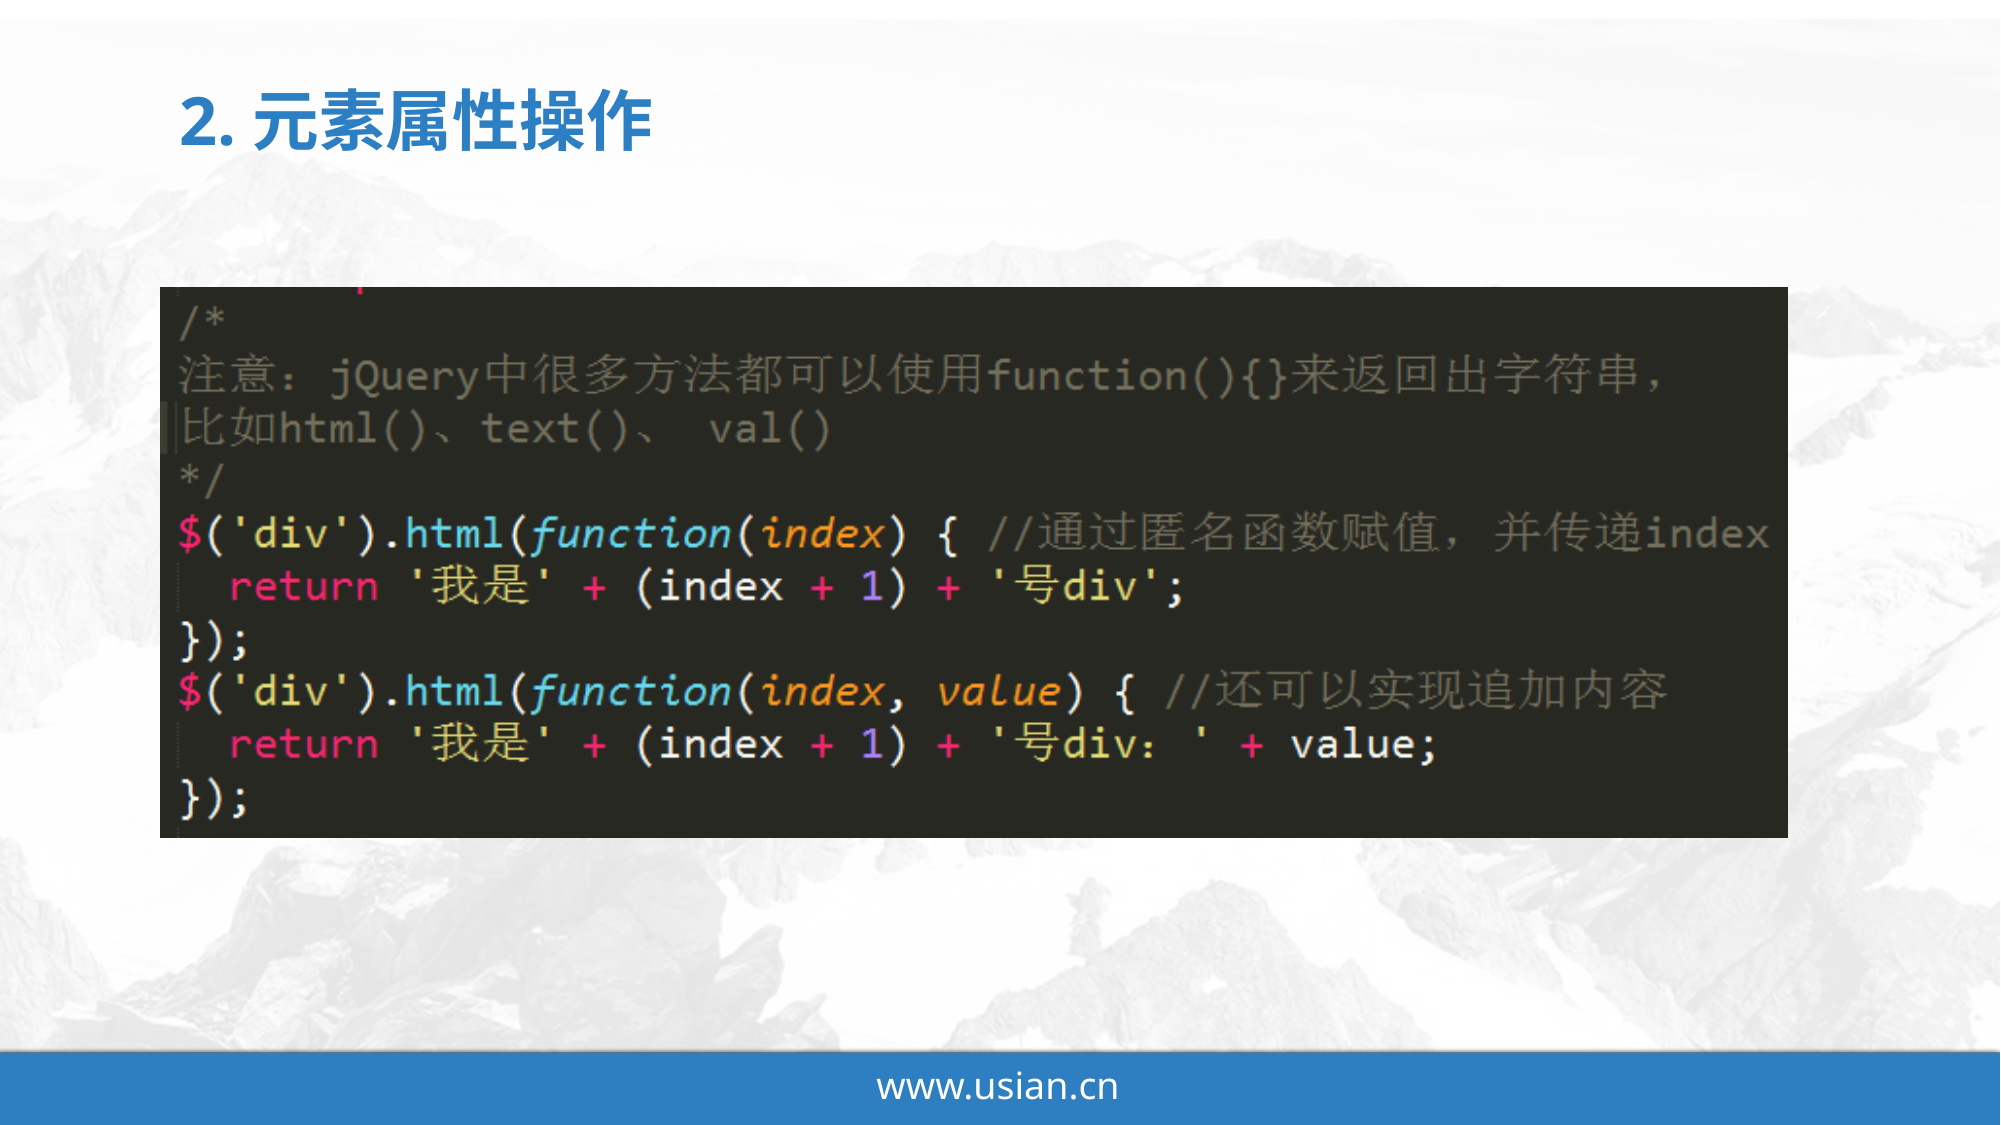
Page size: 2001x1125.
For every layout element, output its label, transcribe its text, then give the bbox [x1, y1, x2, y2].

list [137, 246, 1863, 1014]
title 2.元素属性操作 [138, 59, 1202, 168]
picture [0, 0, 2001, 1125]
